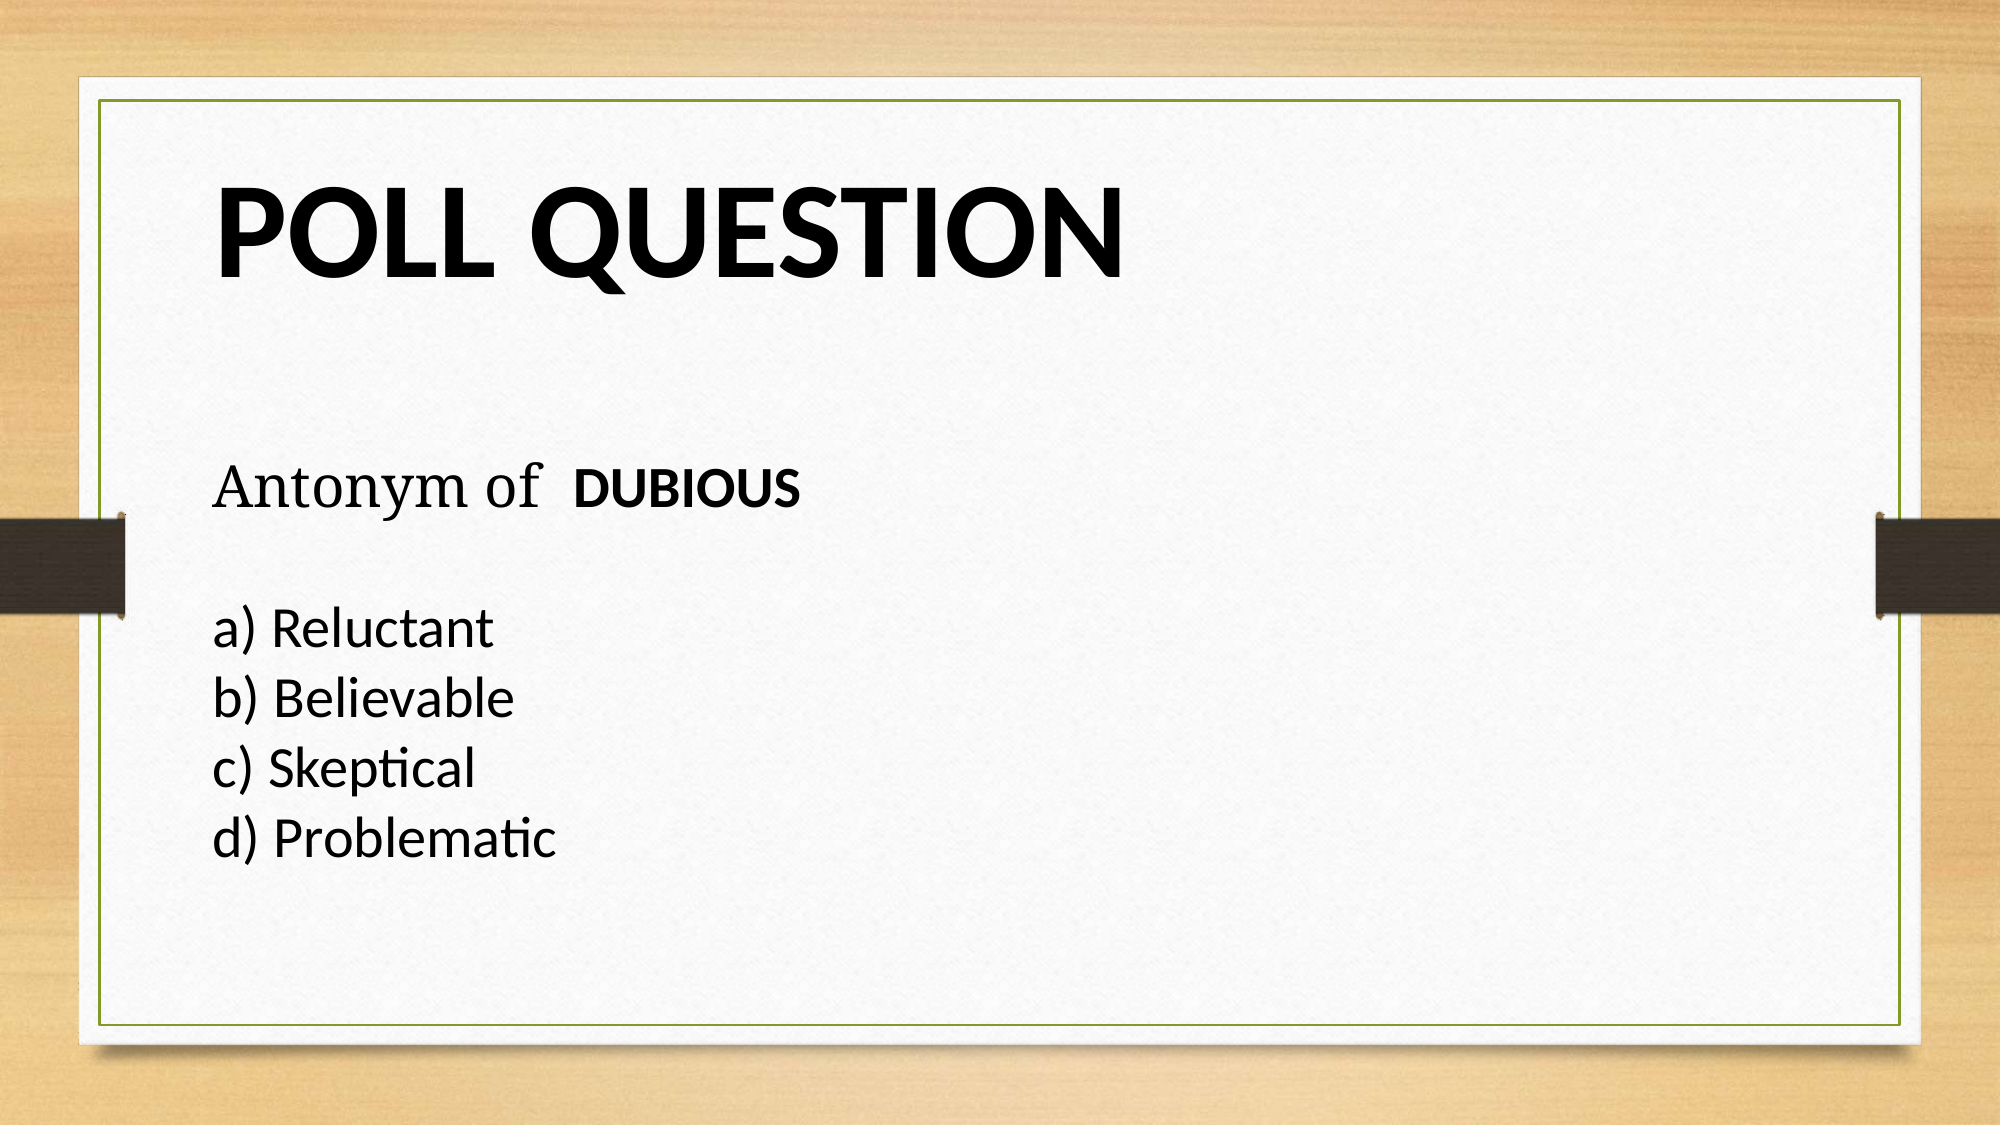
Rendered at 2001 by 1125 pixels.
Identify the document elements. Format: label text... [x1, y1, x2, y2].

picture [0, 0, 2000, 1125]
text_box POLL QUESTION Antonym of DUBIOUS a) Reluctant b) Believable c) Skeptical d) Problematic [212, 137, 1675, 870]
